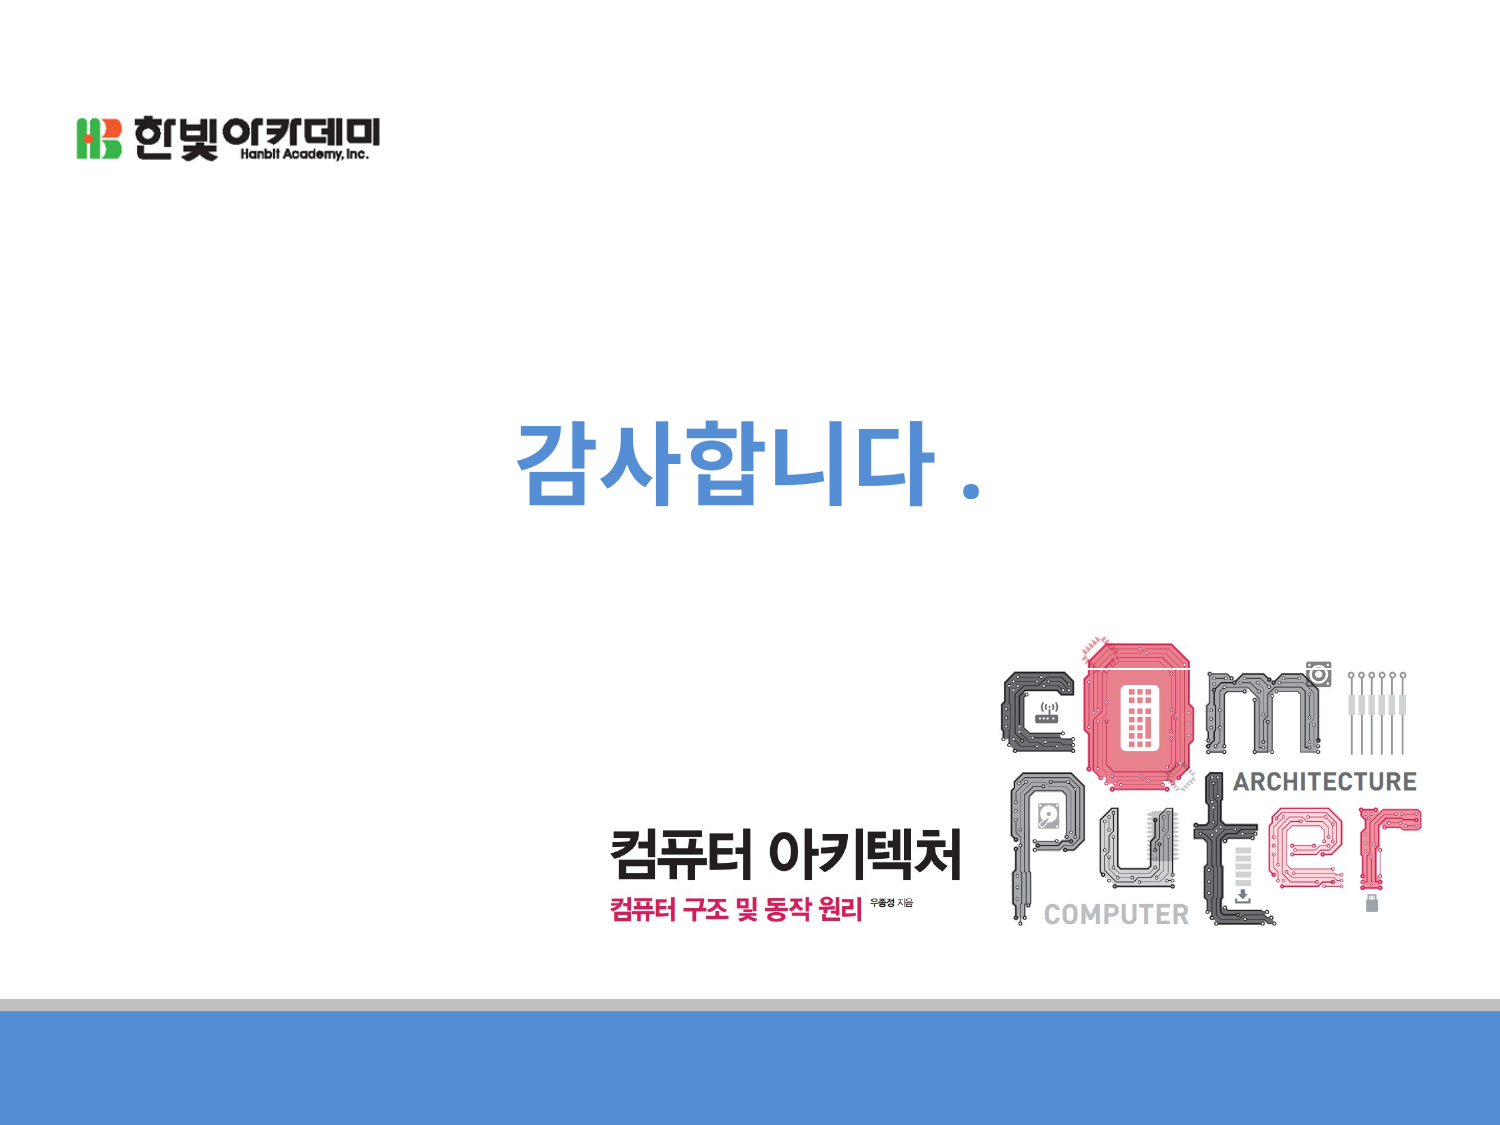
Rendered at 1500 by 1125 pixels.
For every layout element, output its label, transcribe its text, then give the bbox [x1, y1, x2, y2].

title 감사합니다. [0, 255, 1500, 670]
picture [70, 112, 384, 165]
picture [607, 825, 962, 925]
picture [997, 670, 1424, 929]
